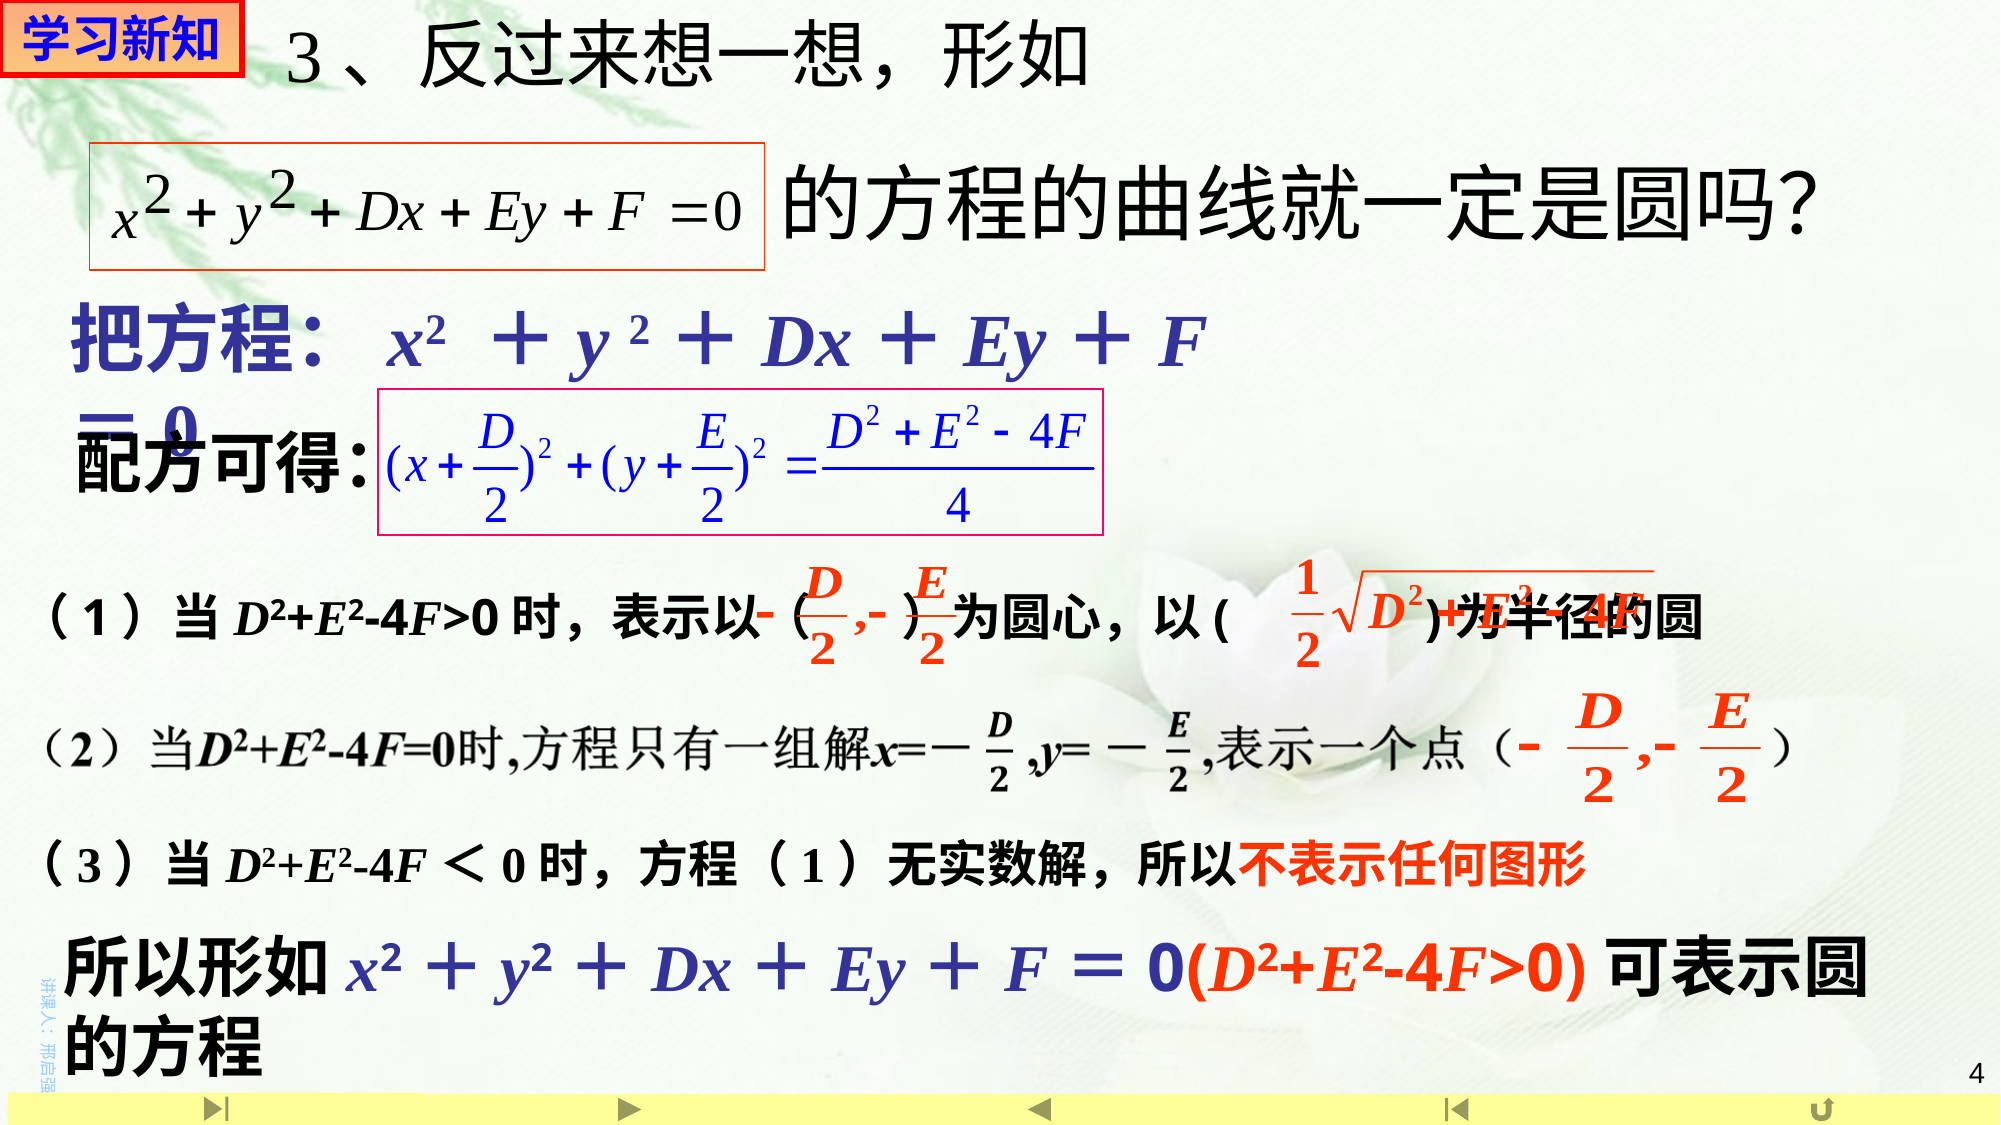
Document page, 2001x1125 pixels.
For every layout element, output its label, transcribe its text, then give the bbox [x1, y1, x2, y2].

text_box [4, 697, 1507, 800]
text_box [1507, 673, 1772, 812]
text_box 配方可得： [60, 413, 377, 508]
text_box [1772, 697, 1923, 800]
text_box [90, 143, 764, 270]
text_box （1）当D2+E2-4F>0时，表示以（ ）为圆心，以( )为半径的圆 [4, 578, 747, 653]
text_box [747, 549, 966, 673]
text_box 所以形如x2＋y2＋Dx＋Ey＋F＝0(D2+E2-4F>0)可表示圆的方程 [49, 917, 1951, 1093]
text_box （1）当D2+E2-4F>0时，表示以（ ）为圆心，以( )为半径的圆 [1662, 578, 1996, 653]
text_box （1）当D2+E2-4F>0时，表示以（ ）为圆心，以( )为半径的圆 [966, 578, 1283, 653]
text_box 3、反过来想一想，形如 [270, 0, 1106, 105]
text_box （3）当D2+E2-4F＜0时，方程（1）无实数解，所以不表示任何图形 [0, 824, 1918, 900]
text_box 的方程的曲线就一定是圆吗？ [764, 143, 1877, 259]
text_box 学习新知 [0, 0, 243, 75]
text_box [378, 389, 1102, 535]
text_box 把方程：x2 ＋y 2＋Dx＋Ey＋F＝0 [54, 284, 1230, 480]
picture [0, 0, 2001, 1125]
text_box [1283, 541, 1662, 678]
